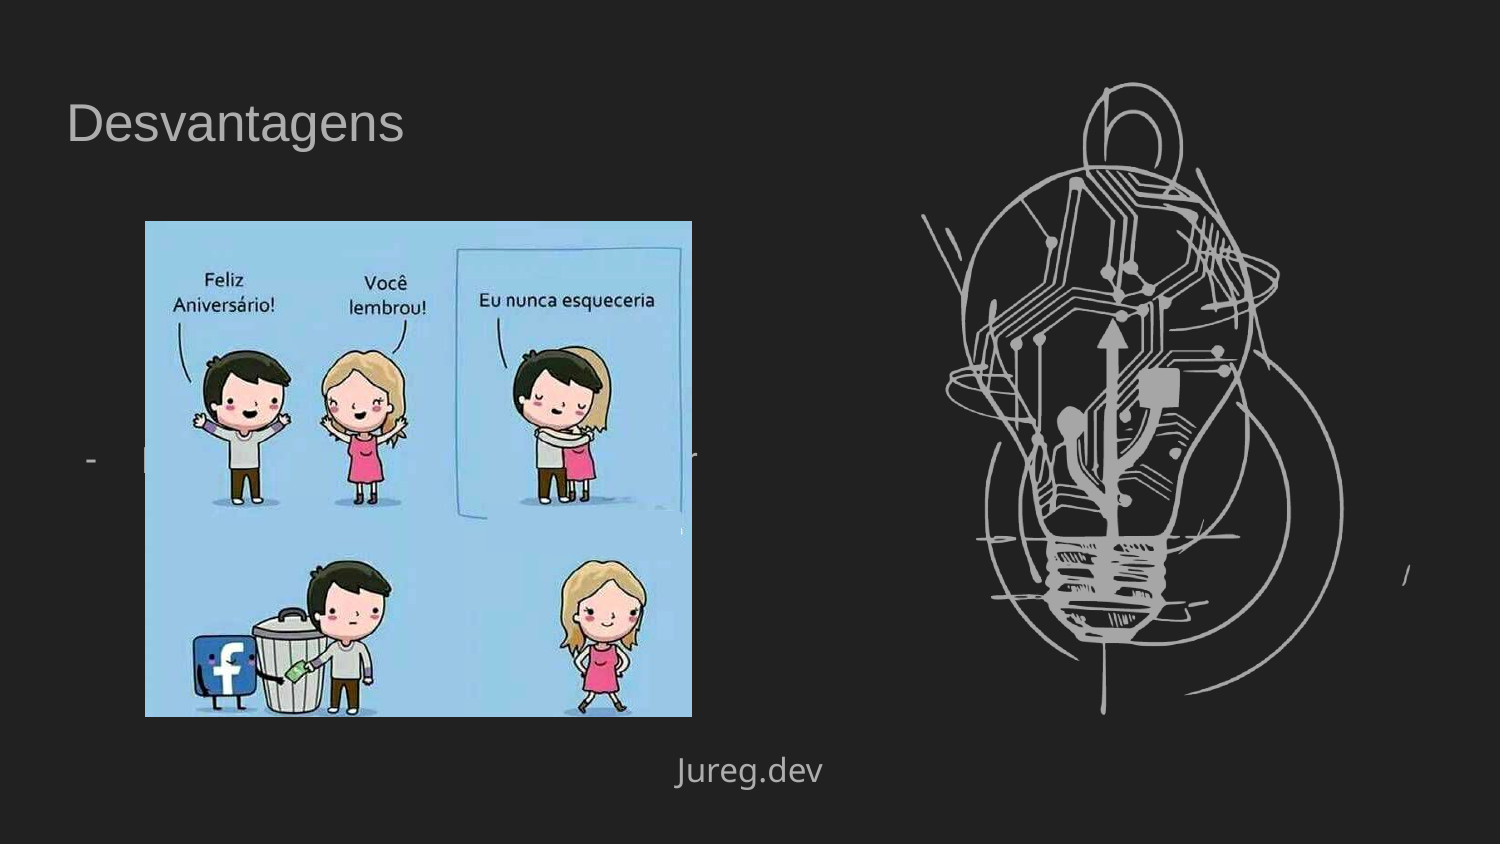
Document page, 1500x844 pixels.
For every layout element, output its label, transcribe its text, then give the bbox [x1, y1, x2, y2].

picture [712, 72, 1500, 844]
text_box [144, 221, 692, 717]
text_box Jureg.dev [656, 734, 707, 805]
list Muitos aniversários para Lembrar [51, 189, 707, 750]
title Desvantagens [51, 72, 710, 167]
